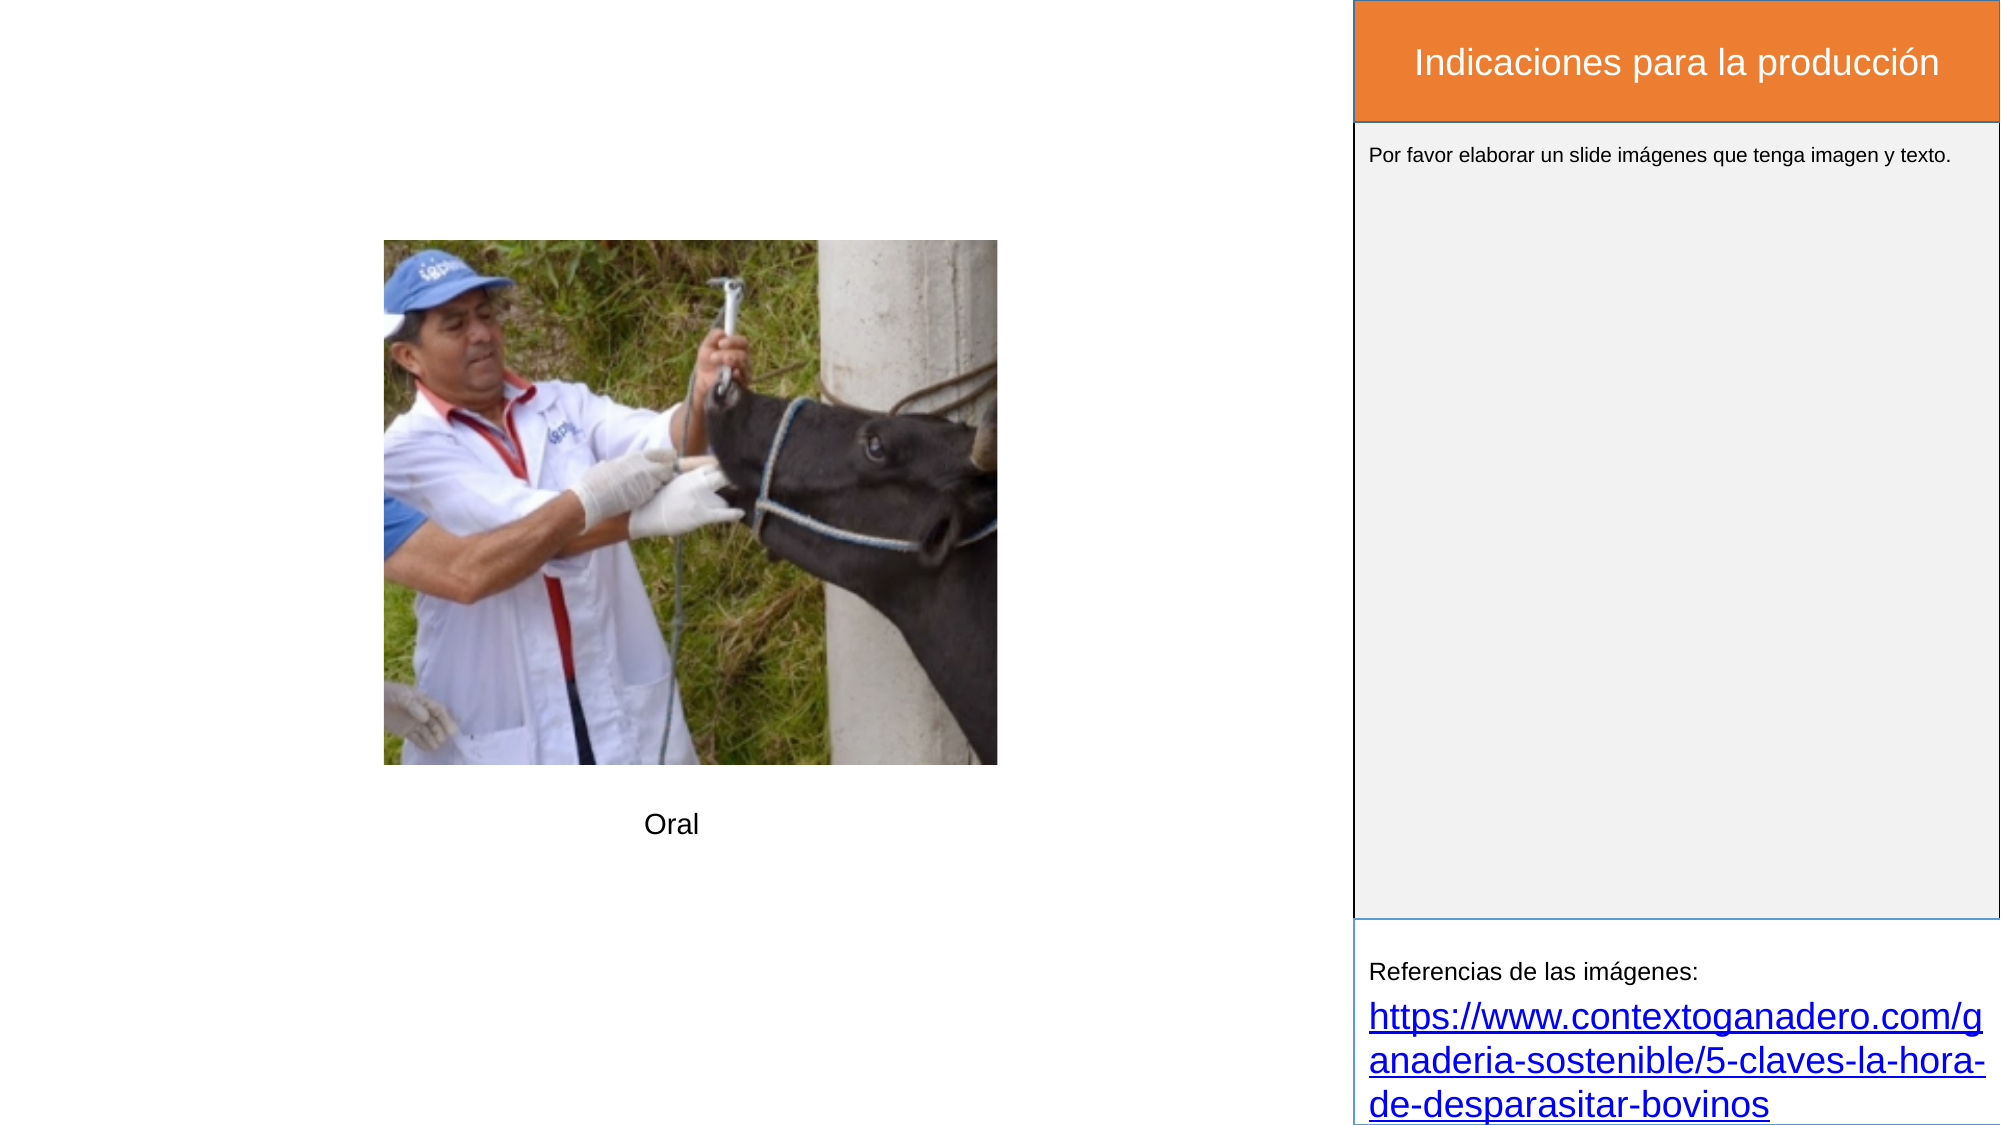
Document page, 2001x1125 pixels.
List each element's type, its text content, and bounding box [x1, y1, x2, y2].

text_box Por favor elaborar un slide imágenes que tenga imagen y texto. [1353, 133, 2000, 847]
text_box [1353, 847, 2000, 918]
text_box [1353, 122, 2000, 133]
text_box Referencias de las imágenes: https://www.contextoganadero.com/ganaderia-sostenible/5-claves-la-hora-de-desparasitar-bovinos [1353, 918, 2000, 1125]
text_box Oral [629, 798, 715, 849]
picture [383, 240, 998, 765]
text_box Indicaciones para la producción [1353, 75, 2000, 122]
text_box [0, 0, 2000, 75]
